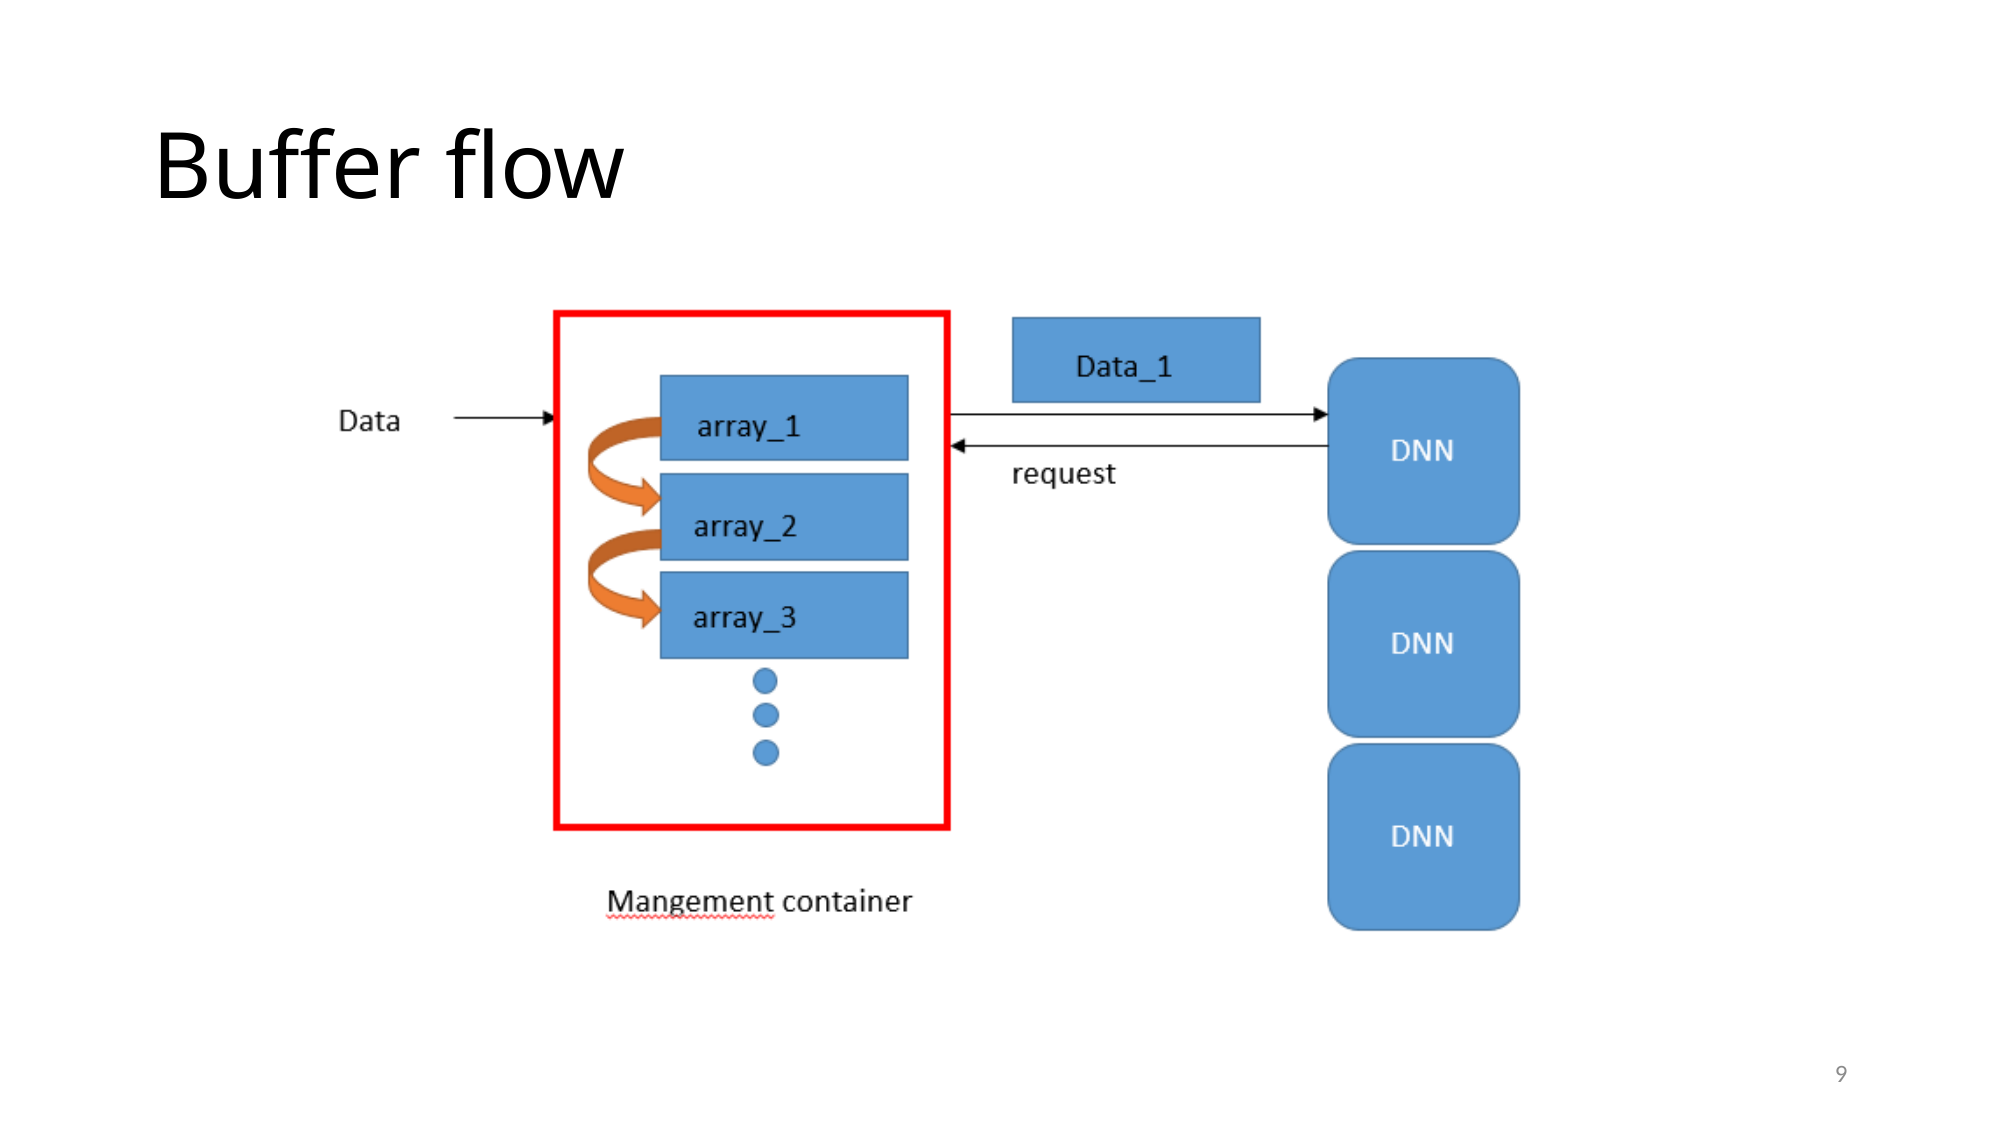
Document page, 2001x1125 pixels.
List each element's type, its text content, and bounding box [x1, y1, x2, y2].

title Buffer flow [137, 59, 1863, 278]
slide_number 9 [1412, 1042, 1863, 1103]
picture [303, 249, 1552, 961]
